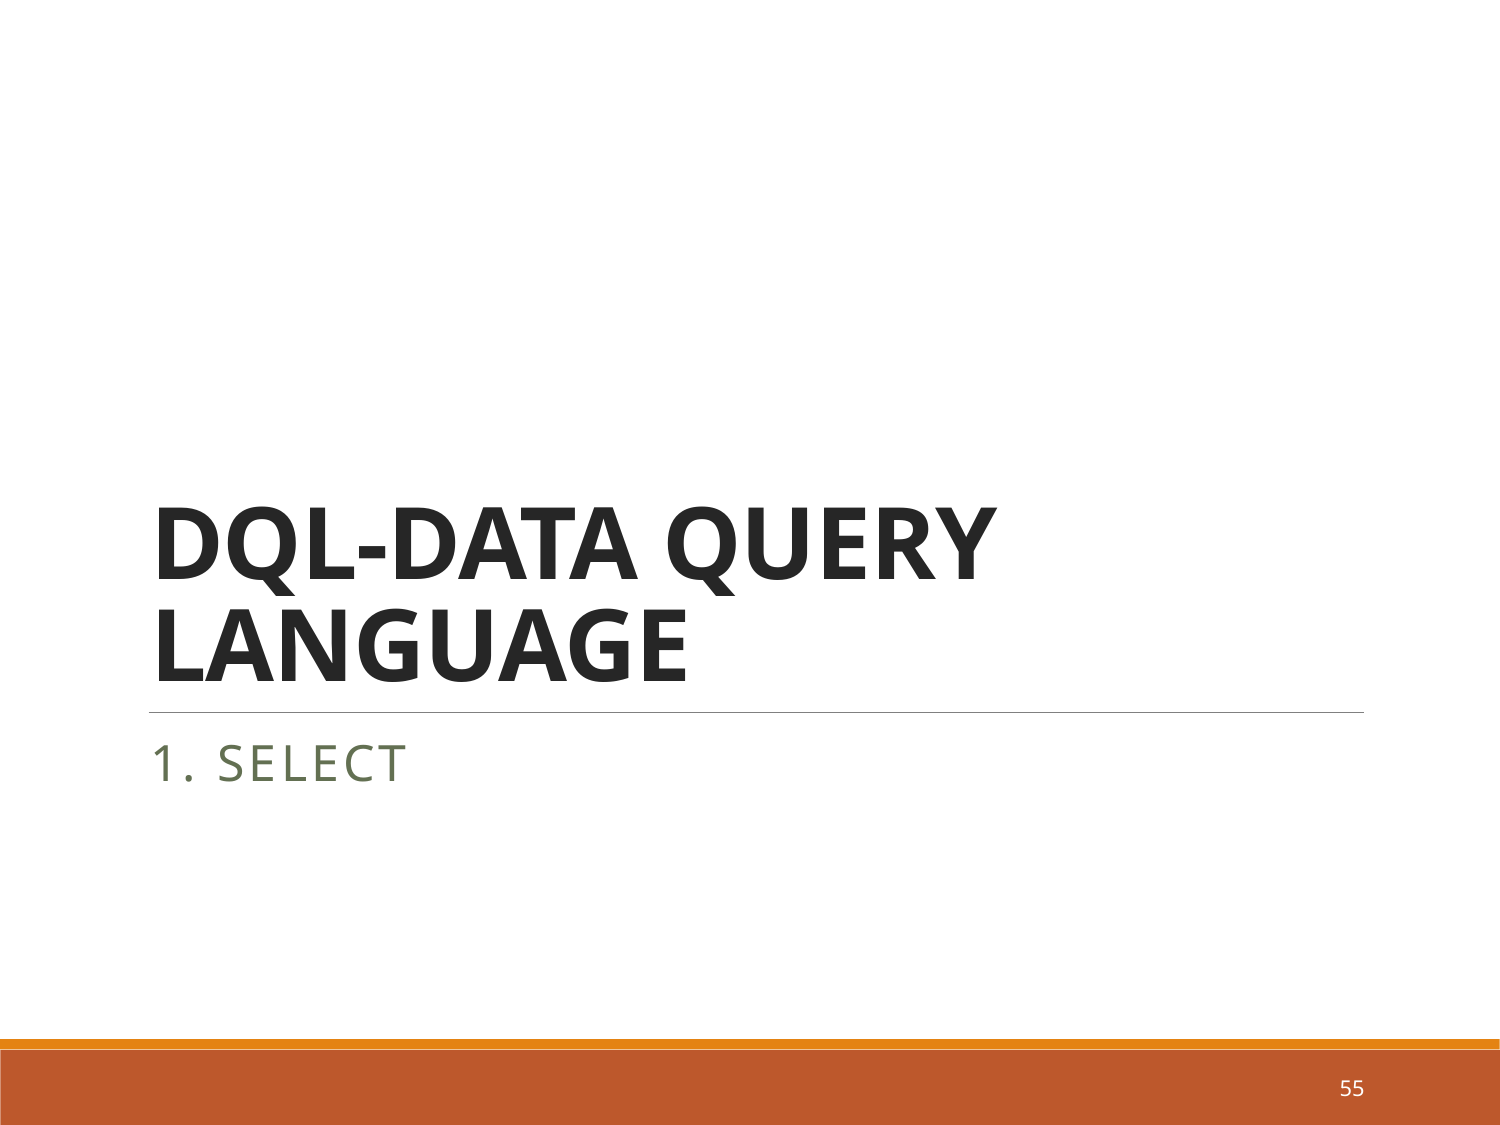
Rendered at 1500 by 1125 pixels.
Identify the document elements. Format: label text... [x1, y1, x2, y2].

title DQL-DATA QUERY LANGUAGE [135, 124, 1373, 710]
list 1. SELECT [135, 730, 1373, 918]
slide_number 55 [1218, 1059, 1380, 1120]
